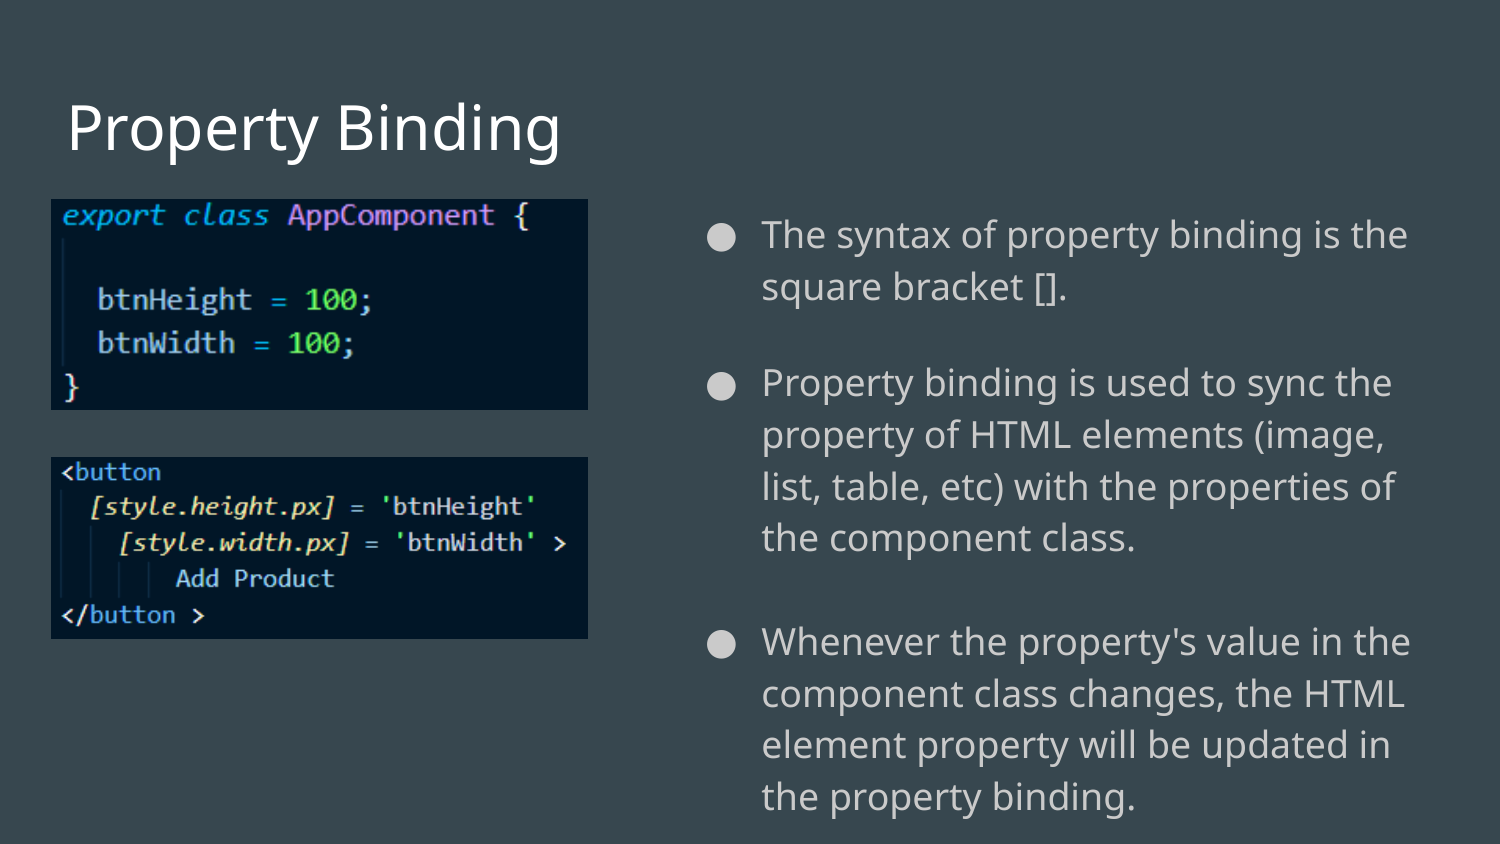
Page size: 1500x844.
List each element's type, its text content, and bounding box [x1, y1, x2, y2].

picture [50, 199, 588, 410]
list The syntax of property binding is the square bracket []. Property binding is used to sync the property of HTML elements (image, list, table, etc) with the properties of the component class. Whenever the property's value in the component class changes, the HTML element property will be updated in the property binding. [671, 189, 1449, 750]
picture [50, 457, 588, 639]
title Property Binding [51, 72, 1449, 167]
